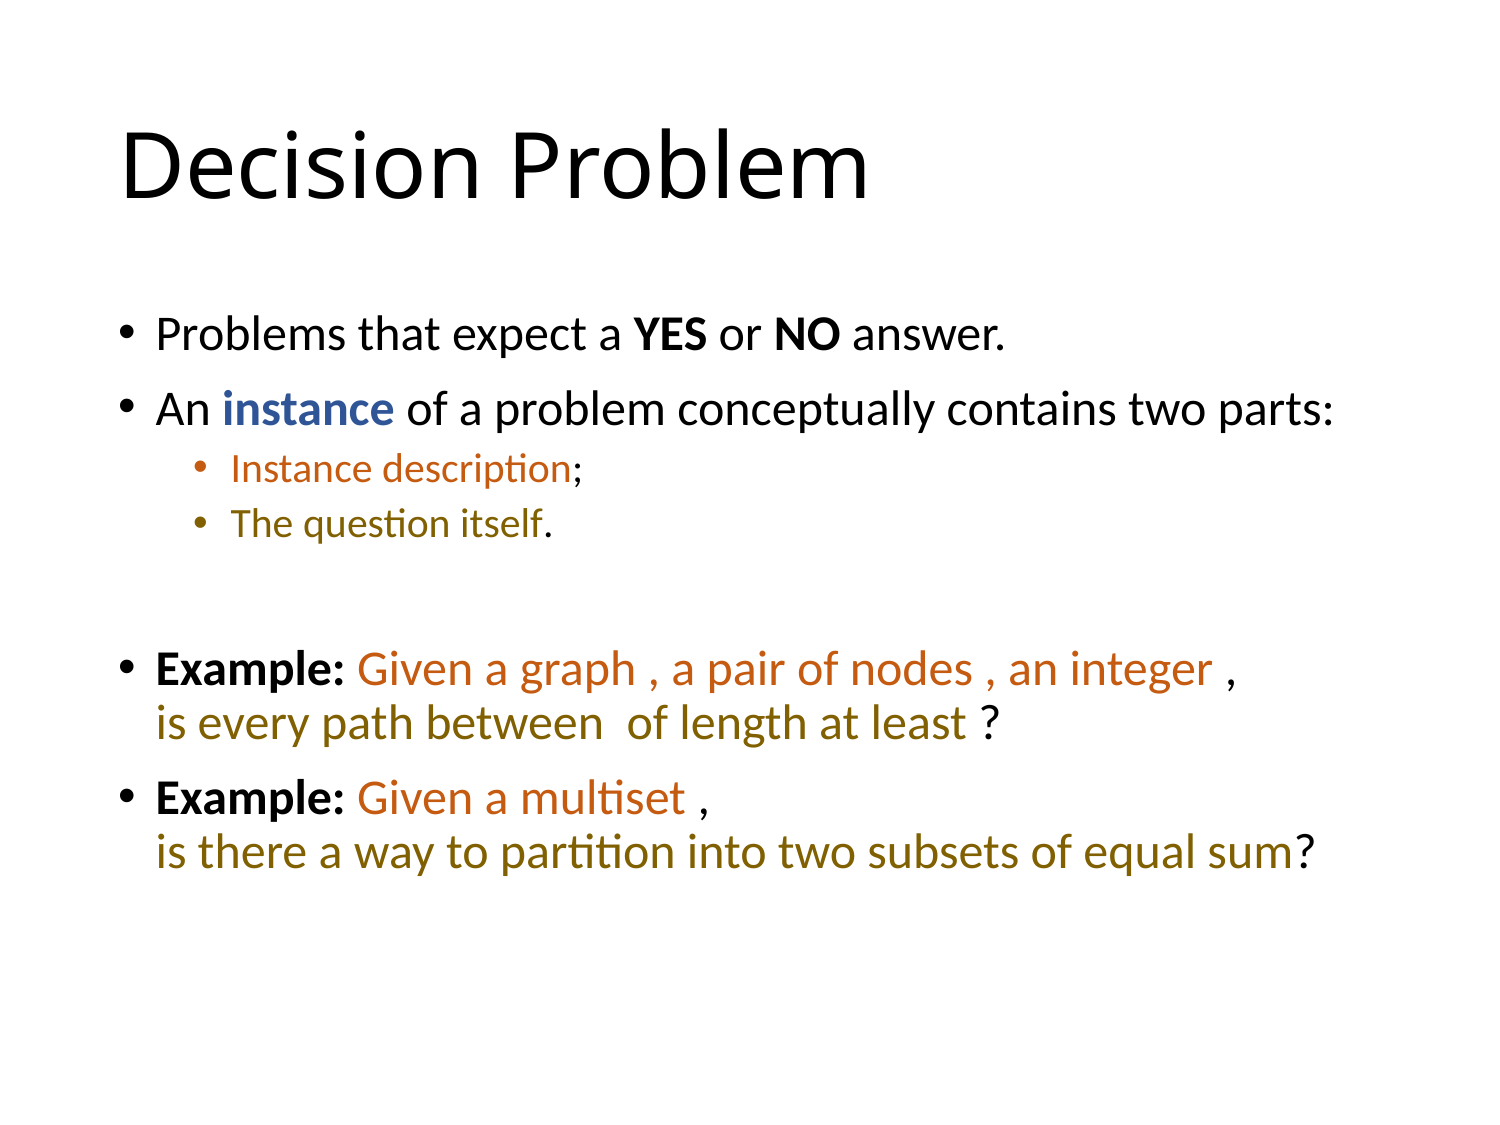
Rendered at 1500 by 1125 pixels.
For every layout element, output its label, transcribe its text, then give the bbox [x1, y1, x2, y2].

title Decision Problem [103, 59, 1397, 278]
